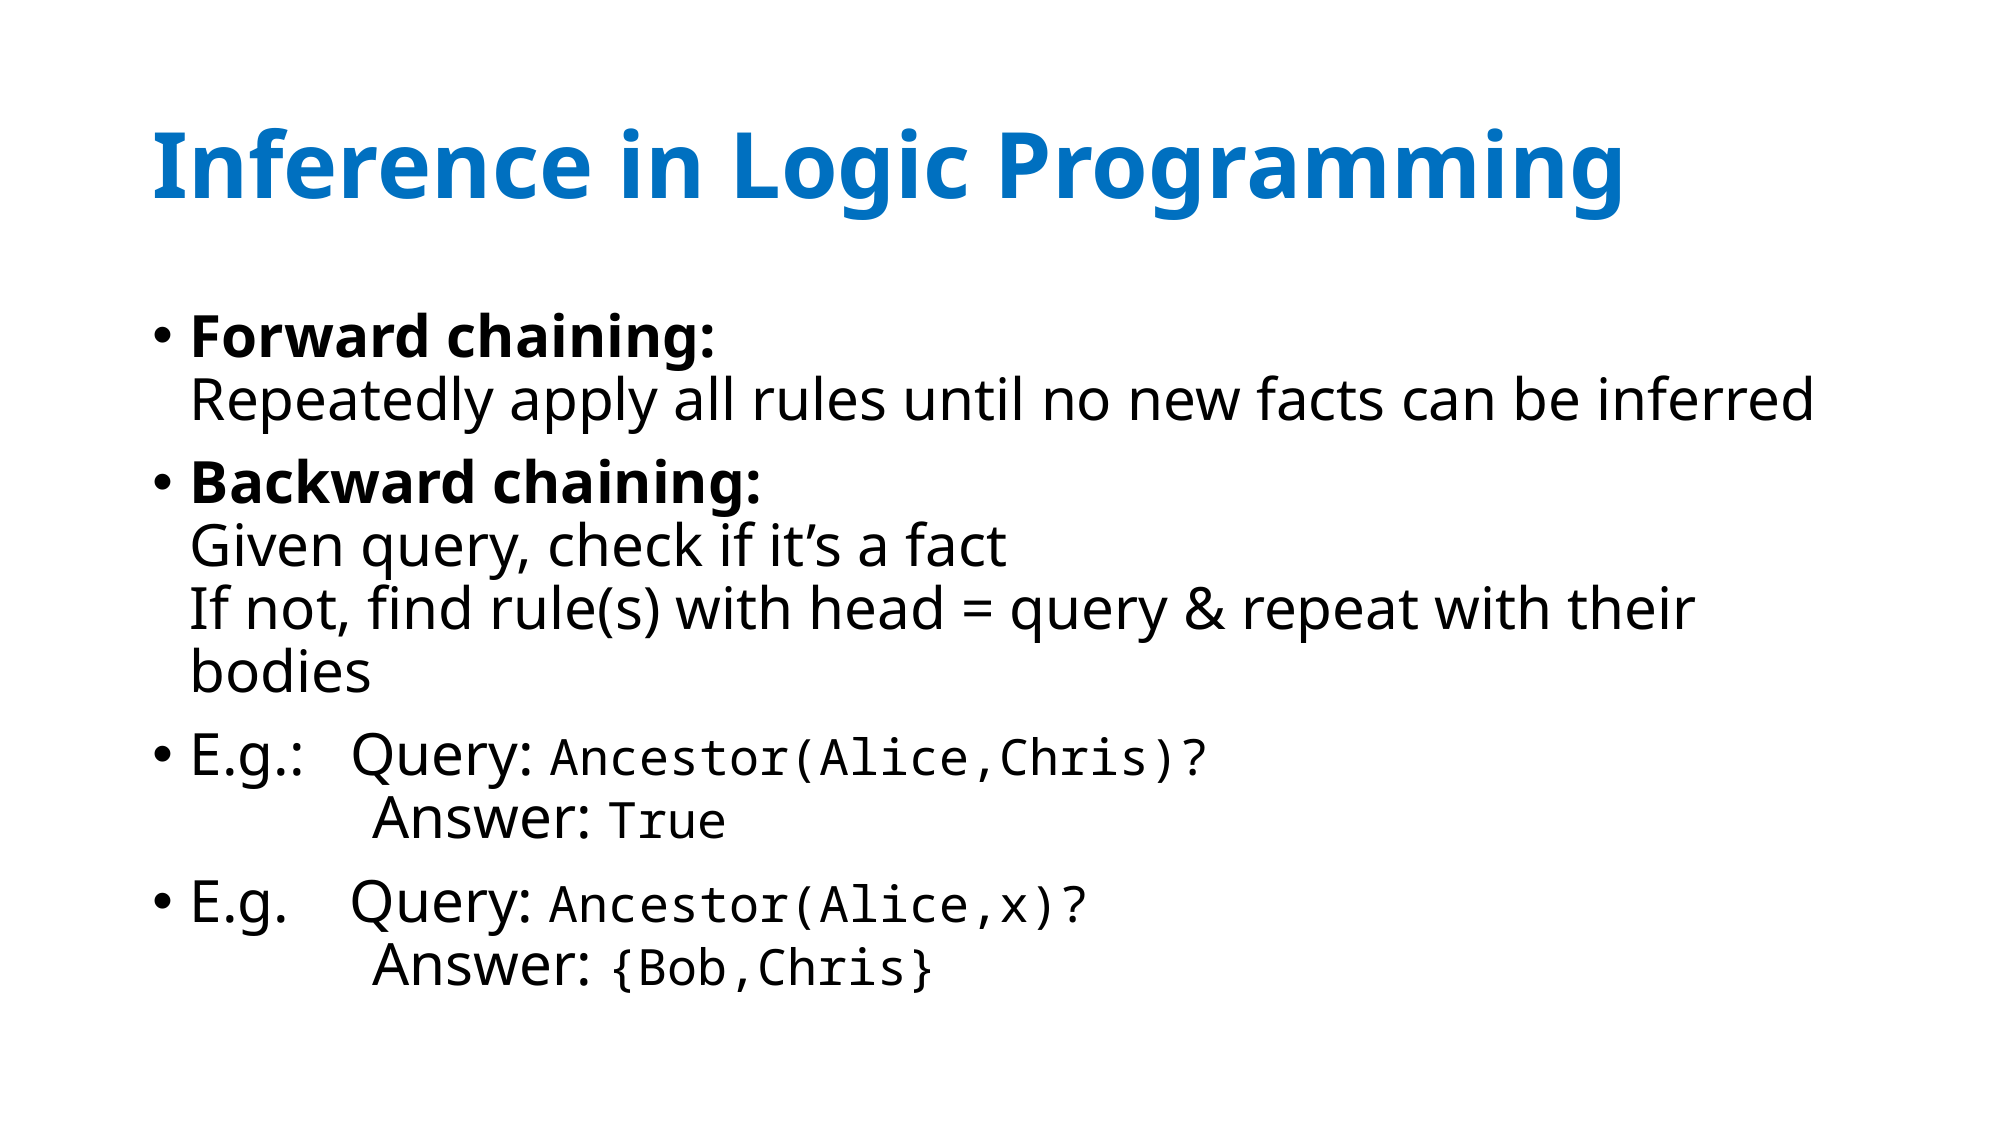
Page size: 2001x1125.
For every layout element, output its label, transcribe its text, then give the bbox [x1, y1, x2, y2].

list Forward chaining: Repeatedly apply all rules until no new facts can be inferred Backward chaining: Given query, check if it’s a fact If not, find rule(s) with head = query & repeat with their bodies E.g.: Query: Ancestor(Alice,Chris)? Answer: True E.g. Query: Ancestor(Alice,x)? Answer: {Bob,Chris} [137, 299, 1863, 1014]
title Inference in Logic Programming [137, 59, 1863, 278]
